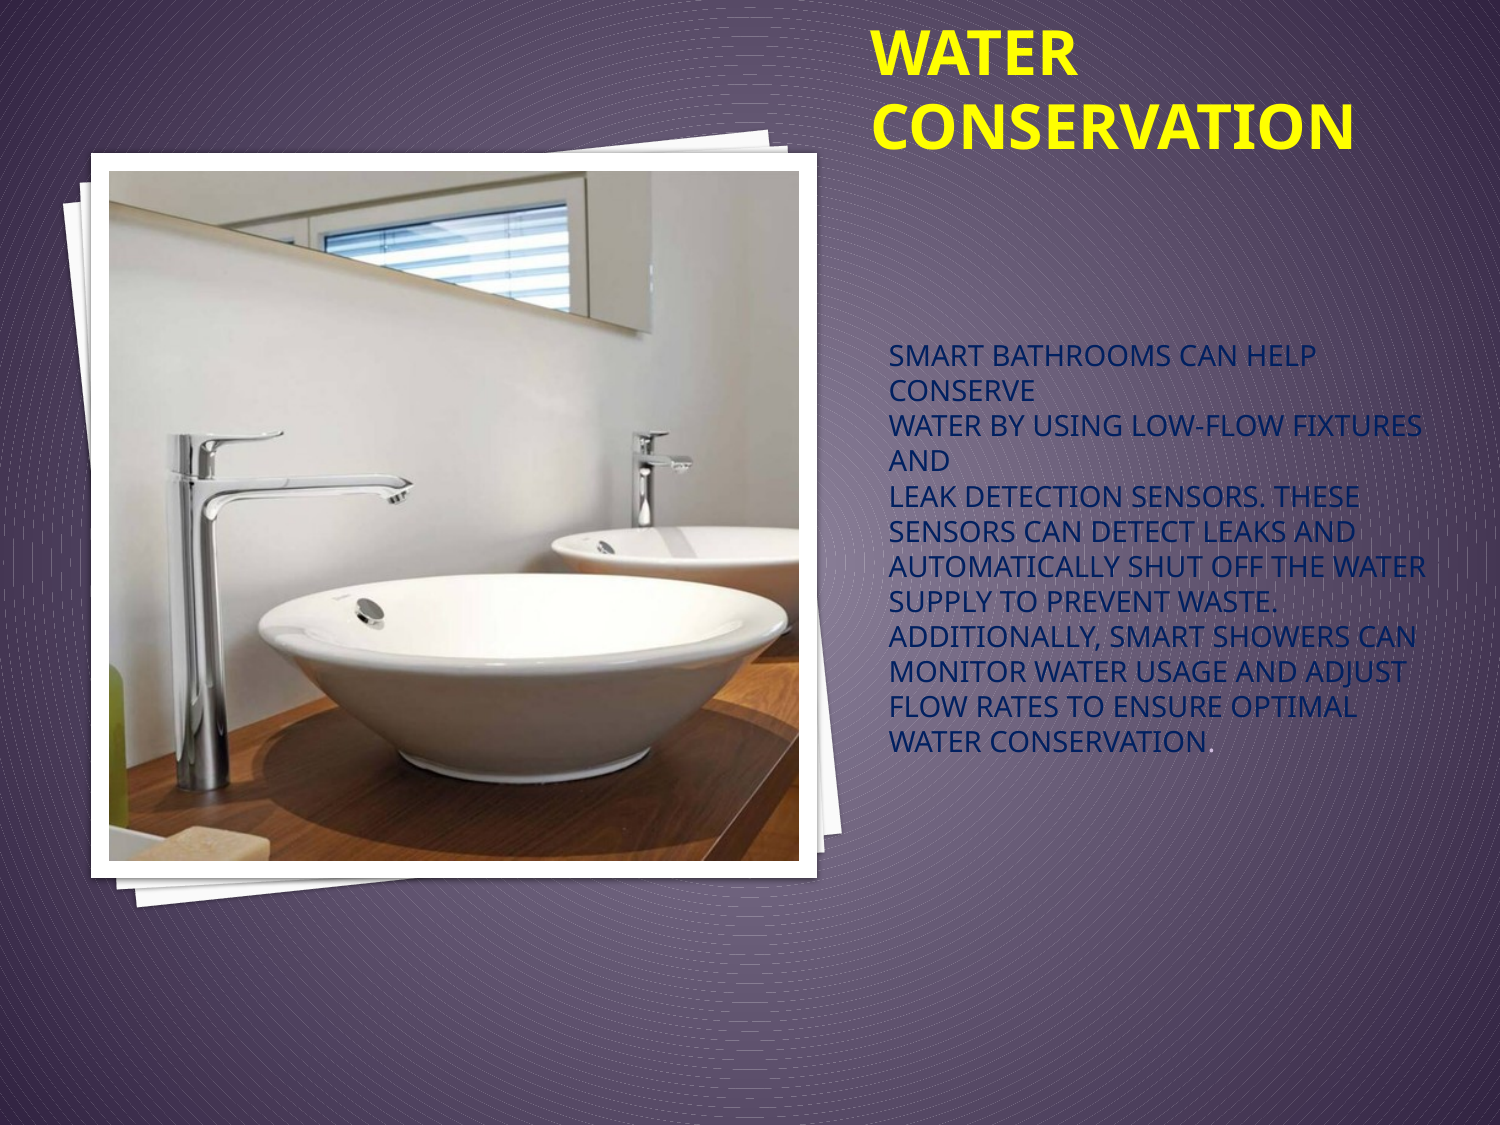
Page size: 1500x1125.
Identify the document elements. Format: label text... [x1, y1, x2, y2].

picture [108, 170, 800, 862]
title WATER CONSERVATION [862, 0, 1500, 163]
list SMART BATHROOMS CAN HELP CONSERVE WATER BY USING LOW-FLOW FIXTURES AND LEAK DETECTION SENSORS. THESE SENSORS CAN DETECT LEAKS AND AUTOMATICALLY SHUT OFF THE WATER SUPPLY TO PREVENT WASTE. ADDITIONALLY, SMART SHOWERS CAN MONITOR WATER USAGE AND ADJUST FLOW RATES TO ENSURE OPTIMAL WATER CONSERVATION. [875, 337, 1438, 950]
